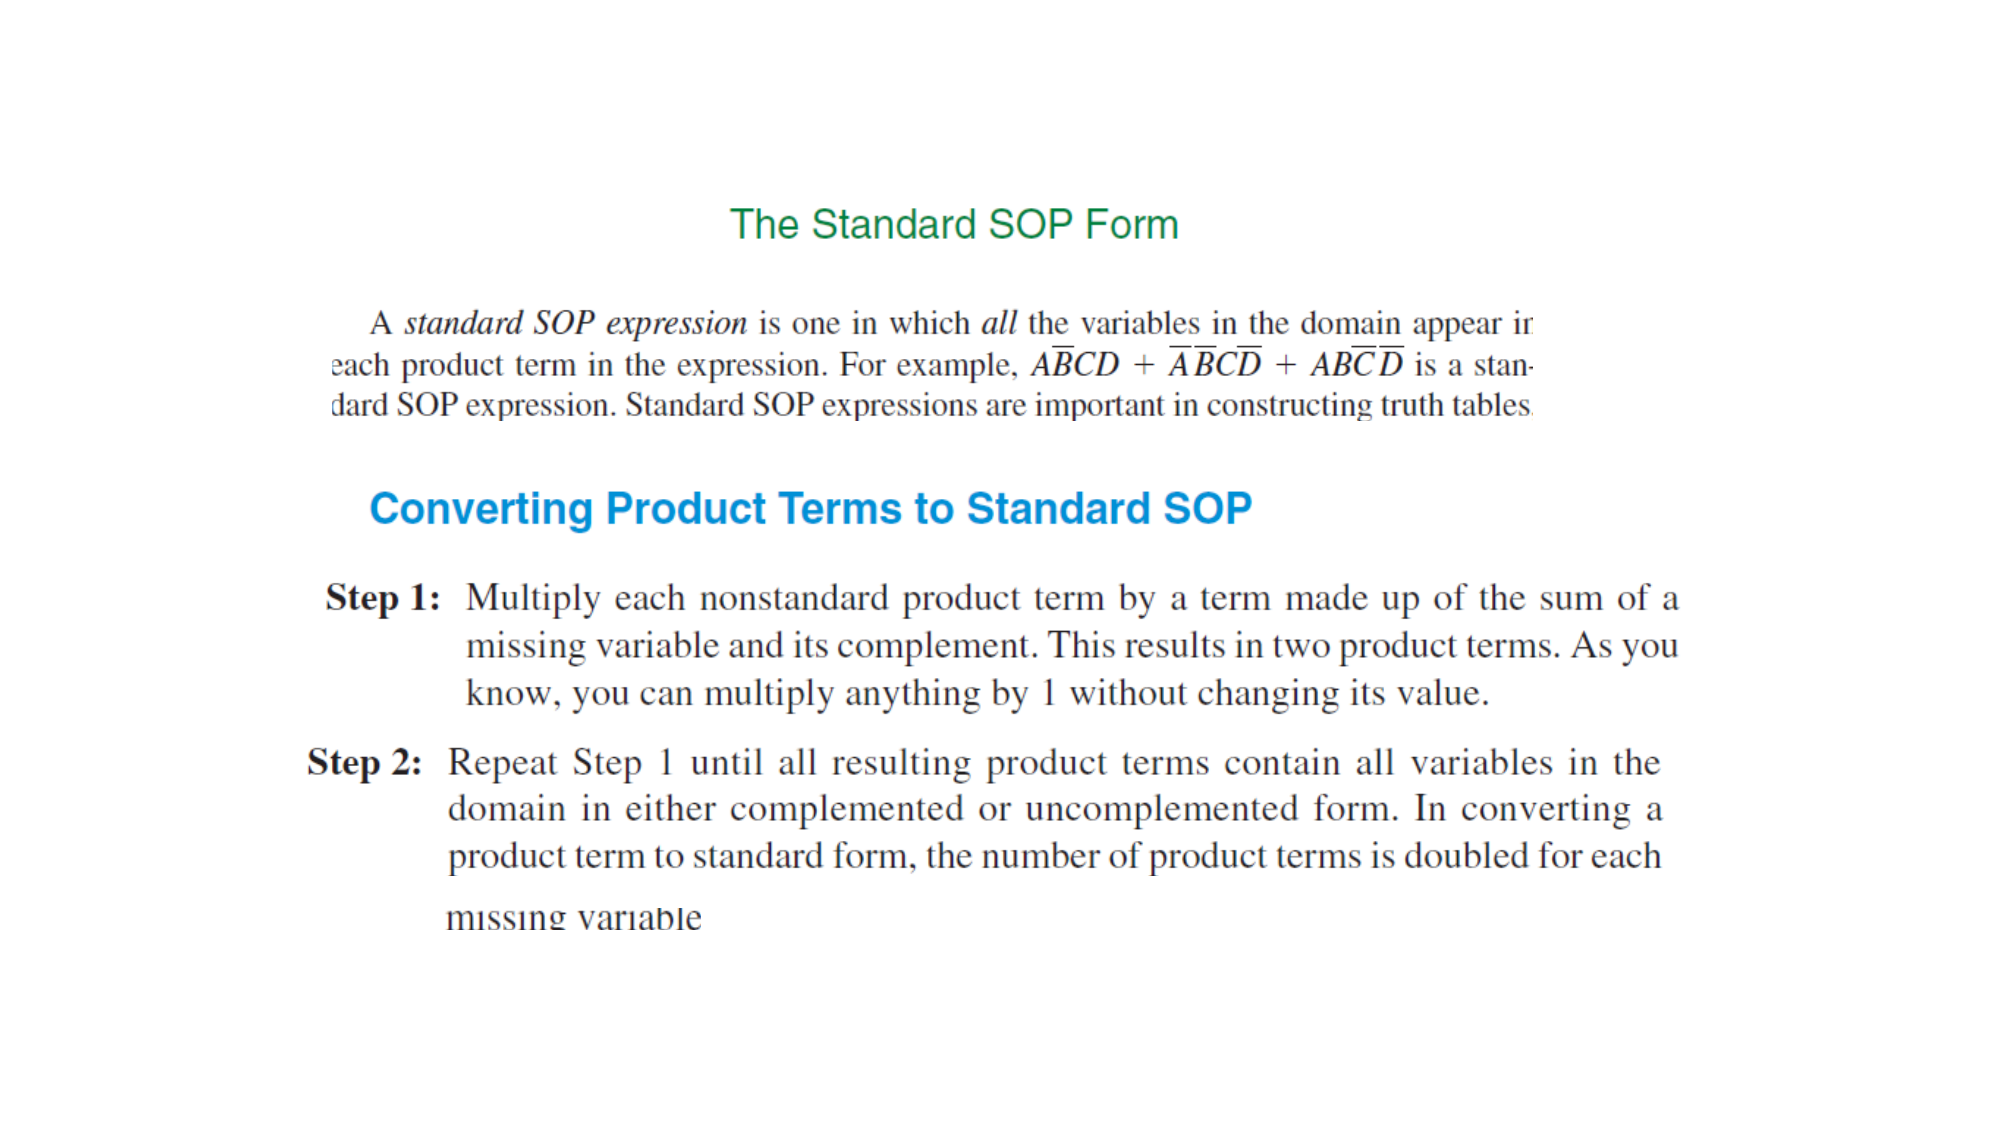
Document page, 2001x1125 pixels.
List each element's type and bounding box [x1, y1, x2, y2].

picture [721, 198, 1255, 256]
picture [332, 297, 1533, 421]
picture [357, 475, 1313, 539]
picture [437, 908, 702, 930]
picture [287, 573, 1713, 876]
